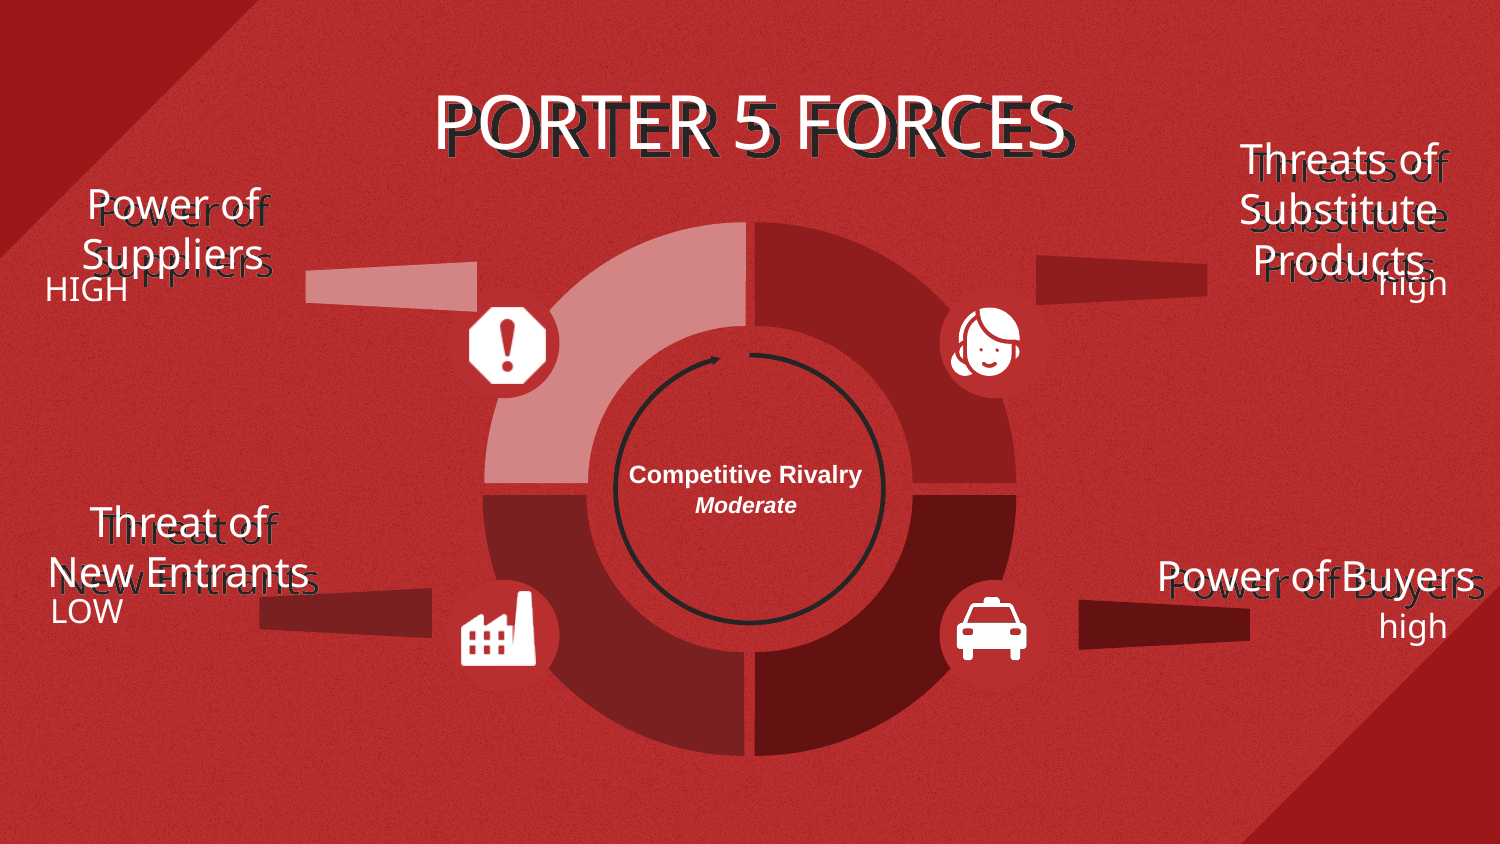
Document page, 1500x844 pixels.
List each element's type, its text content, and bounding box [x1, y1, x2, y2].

title Threat of New Entrants [0, 510, 368, 580]
picture [461, 591, 536, 666]
subtitle high [1326, 617, 1500, 640]
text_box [950, 307, 1020, 377]
text_box [305, 263, 443, 311]
title PORTER 5 FORCES [118, 59, 1382, 157]
text_box [1055, 256, 1208, 305]
title Threats of Substitute Products [1177, 173, 1500, 243]
title Power of Suppliers [0, 193, 346, 263]
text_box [448, 222, 1051, 756]
subtitle LOW [0, 596, 174, 625]
text_box [259, 588, 432, 639]
text_box [1078, 599, 1250, 650]
title Power of Buyers [1132, 539, 1500, 609]
subtitle HIGH [0, 273, 174, 302]
picture [468, 307, 546, 385]
subtitle high [1326, 268, 1500, 296]
picture [942, 579, 1041, 679]
